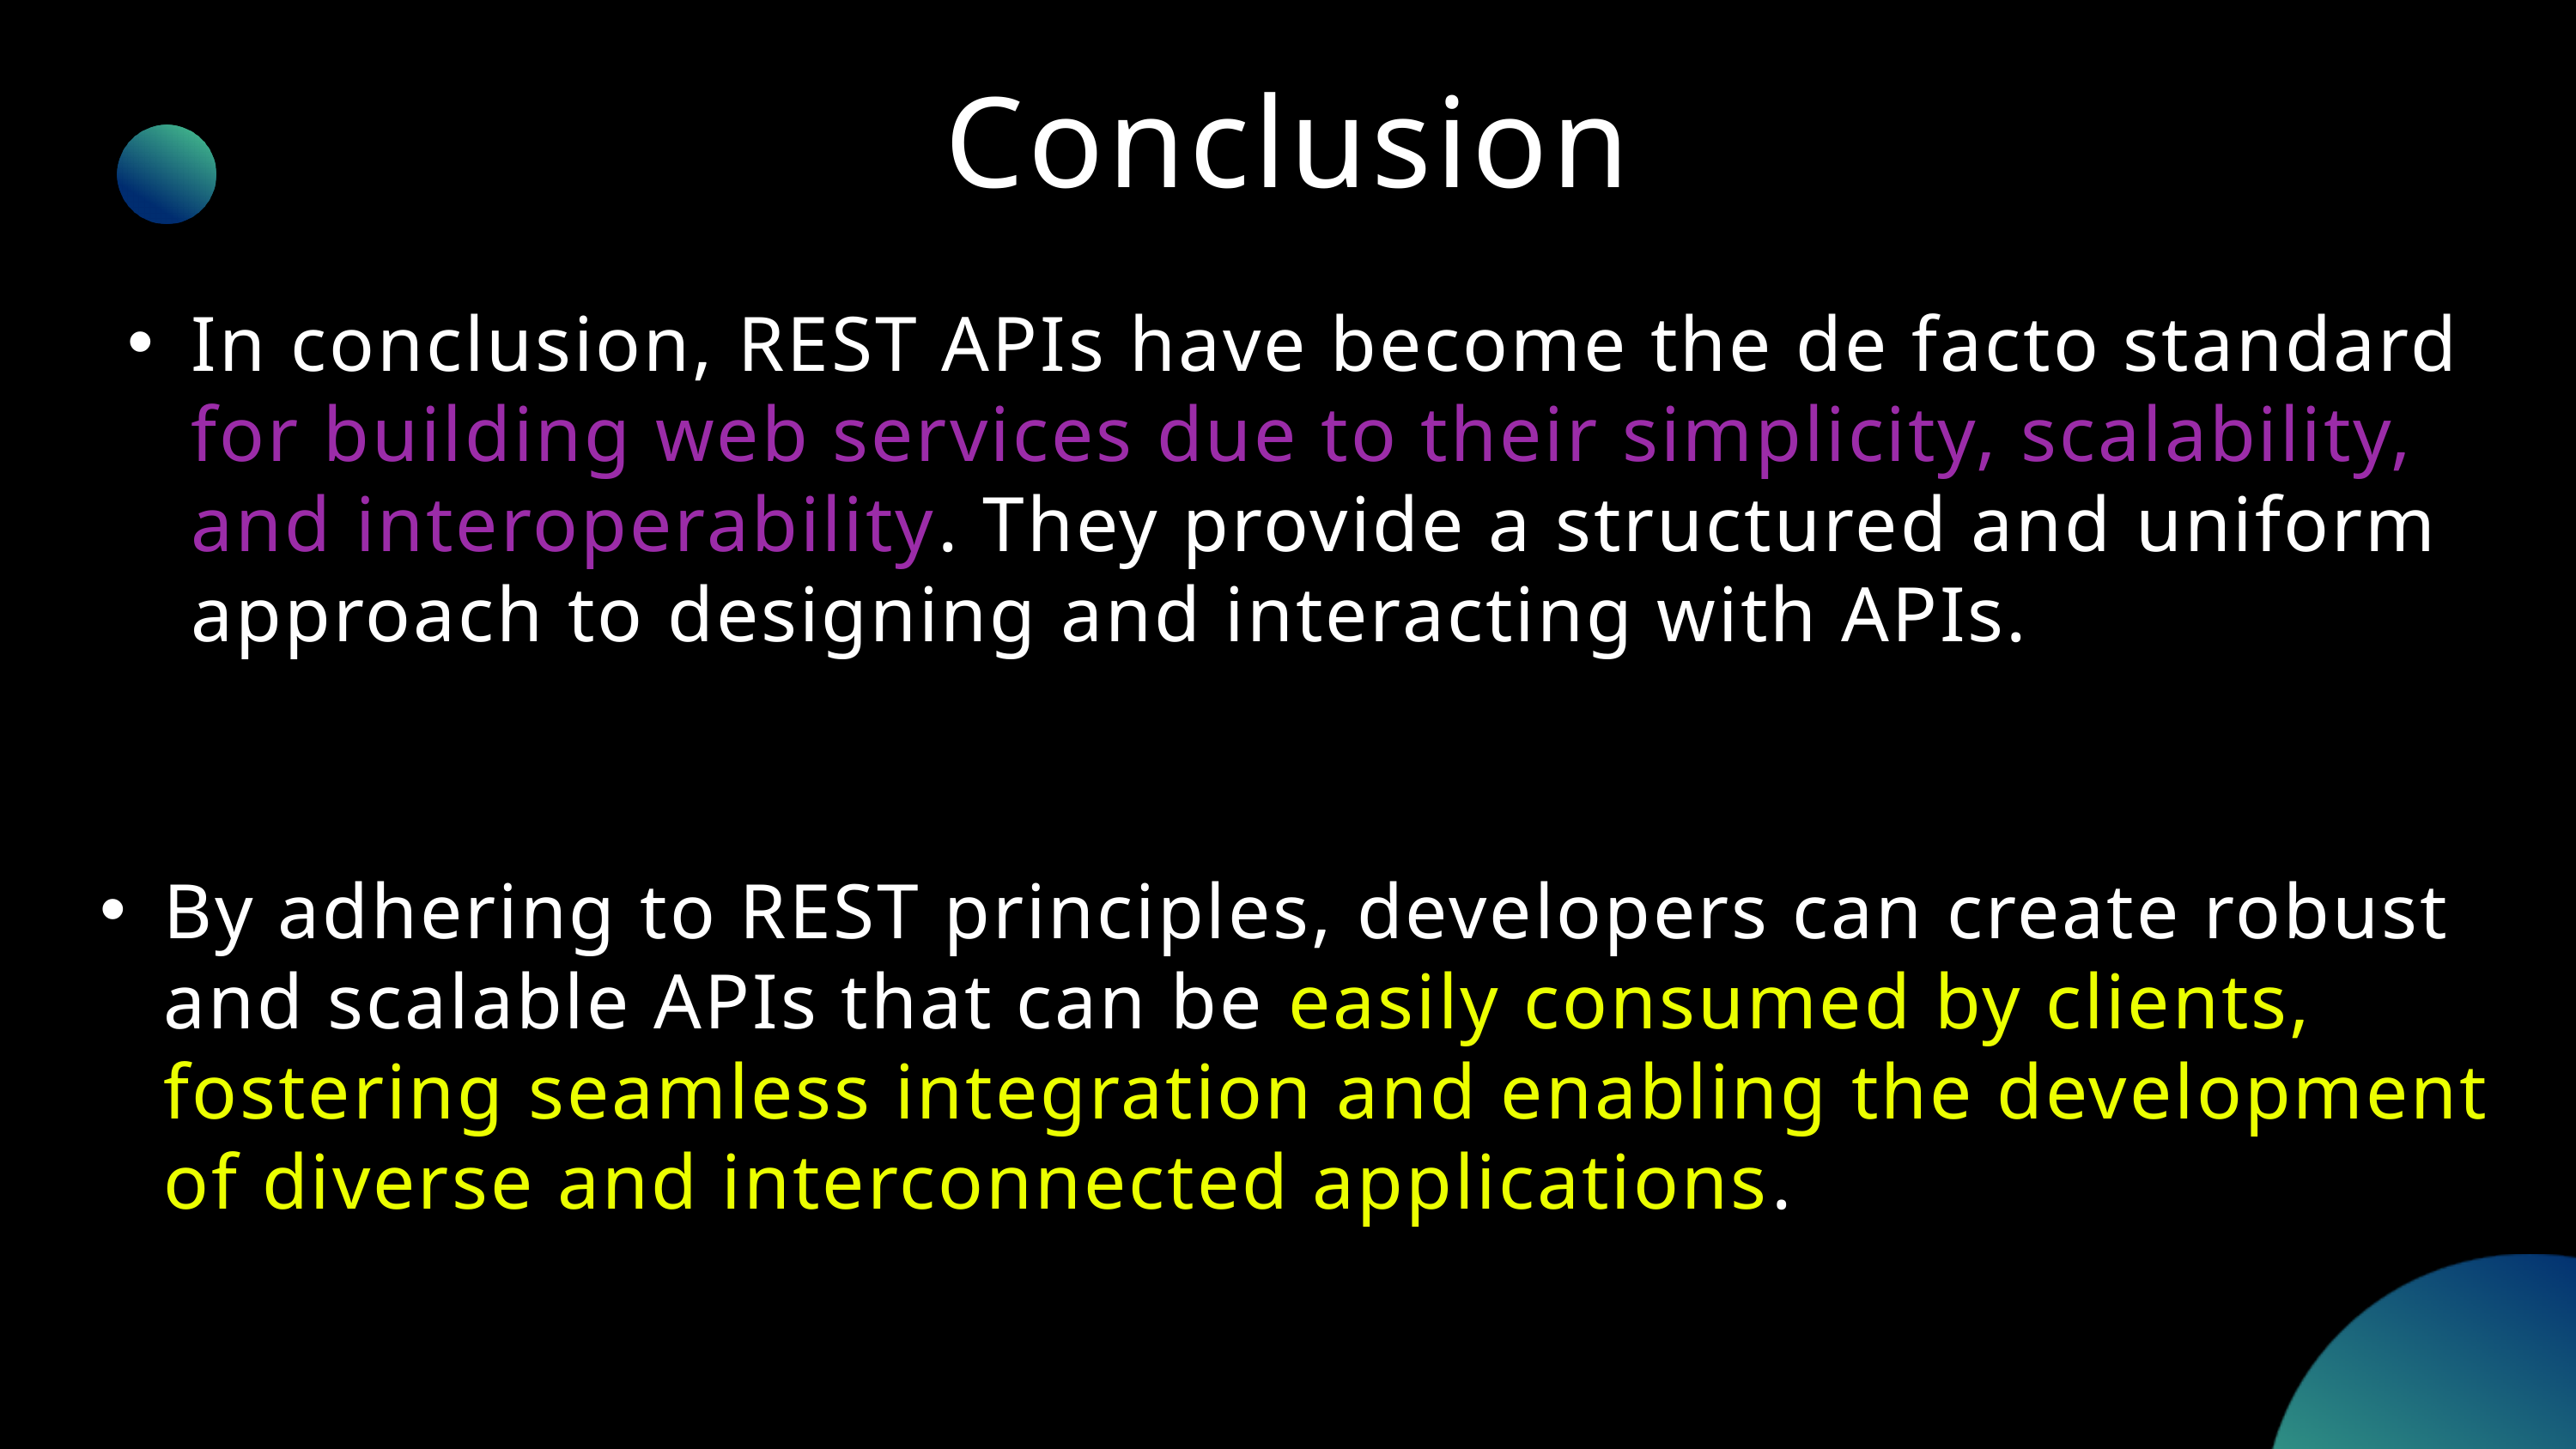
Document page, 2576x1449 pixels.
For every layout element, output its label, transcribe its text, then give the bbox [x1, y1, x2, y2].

picture [2263, 1254, 2576, 1449]
text_box By adhering to REST principles, developers can create robust and scalable APIs that can be easily consumed by clients, fostering seamless integration and enabling the development of diverse and interconnected applications. [35, 864, 2576, 1225]
picture [116, 124, 216, 224]
text_box In conclusion, REST APIs have become the de facto standard for building web services due to their simplicity, scalability, and interoperability. They provide a structured and uniform approach to designing and interacting with APIs. [63, 295, 2464, 657]
text_box Conclusion [902, 62, 1674, 213]
